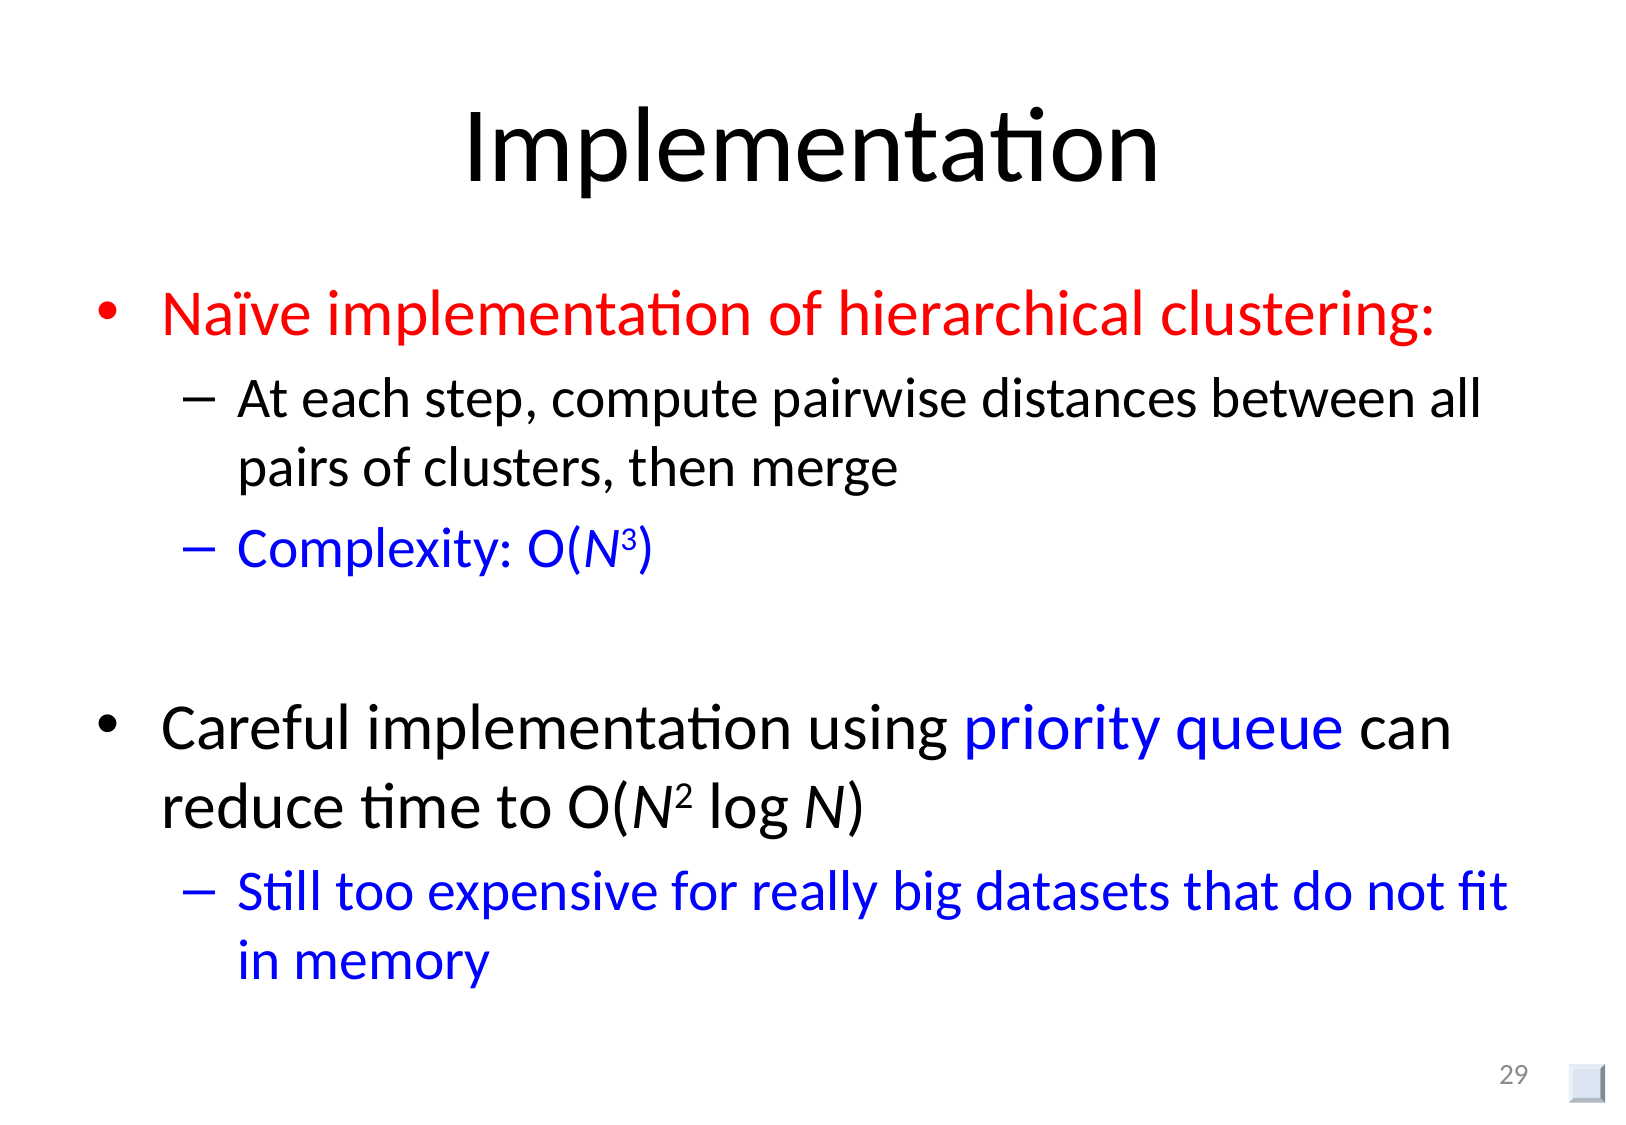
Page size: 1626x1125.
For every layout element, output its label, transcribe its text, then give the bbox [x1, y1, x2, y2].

text_box [1566, 1062, 1607, 1105]
title Implementation [81, 45, 1544, 233]
list Naïve implementation of hierarchical clustering: At each step, compute pairwise distances between all pairs of clusters, then merge Complexity: O(N3) Careful implementation using priority queue can reduce time to O(N2 log N) Still too expensive for really big datasets that do not fit in memory [81, 262, 1544, 1005]
slide_number 29 [1164, 1042, 1544, 1103]
